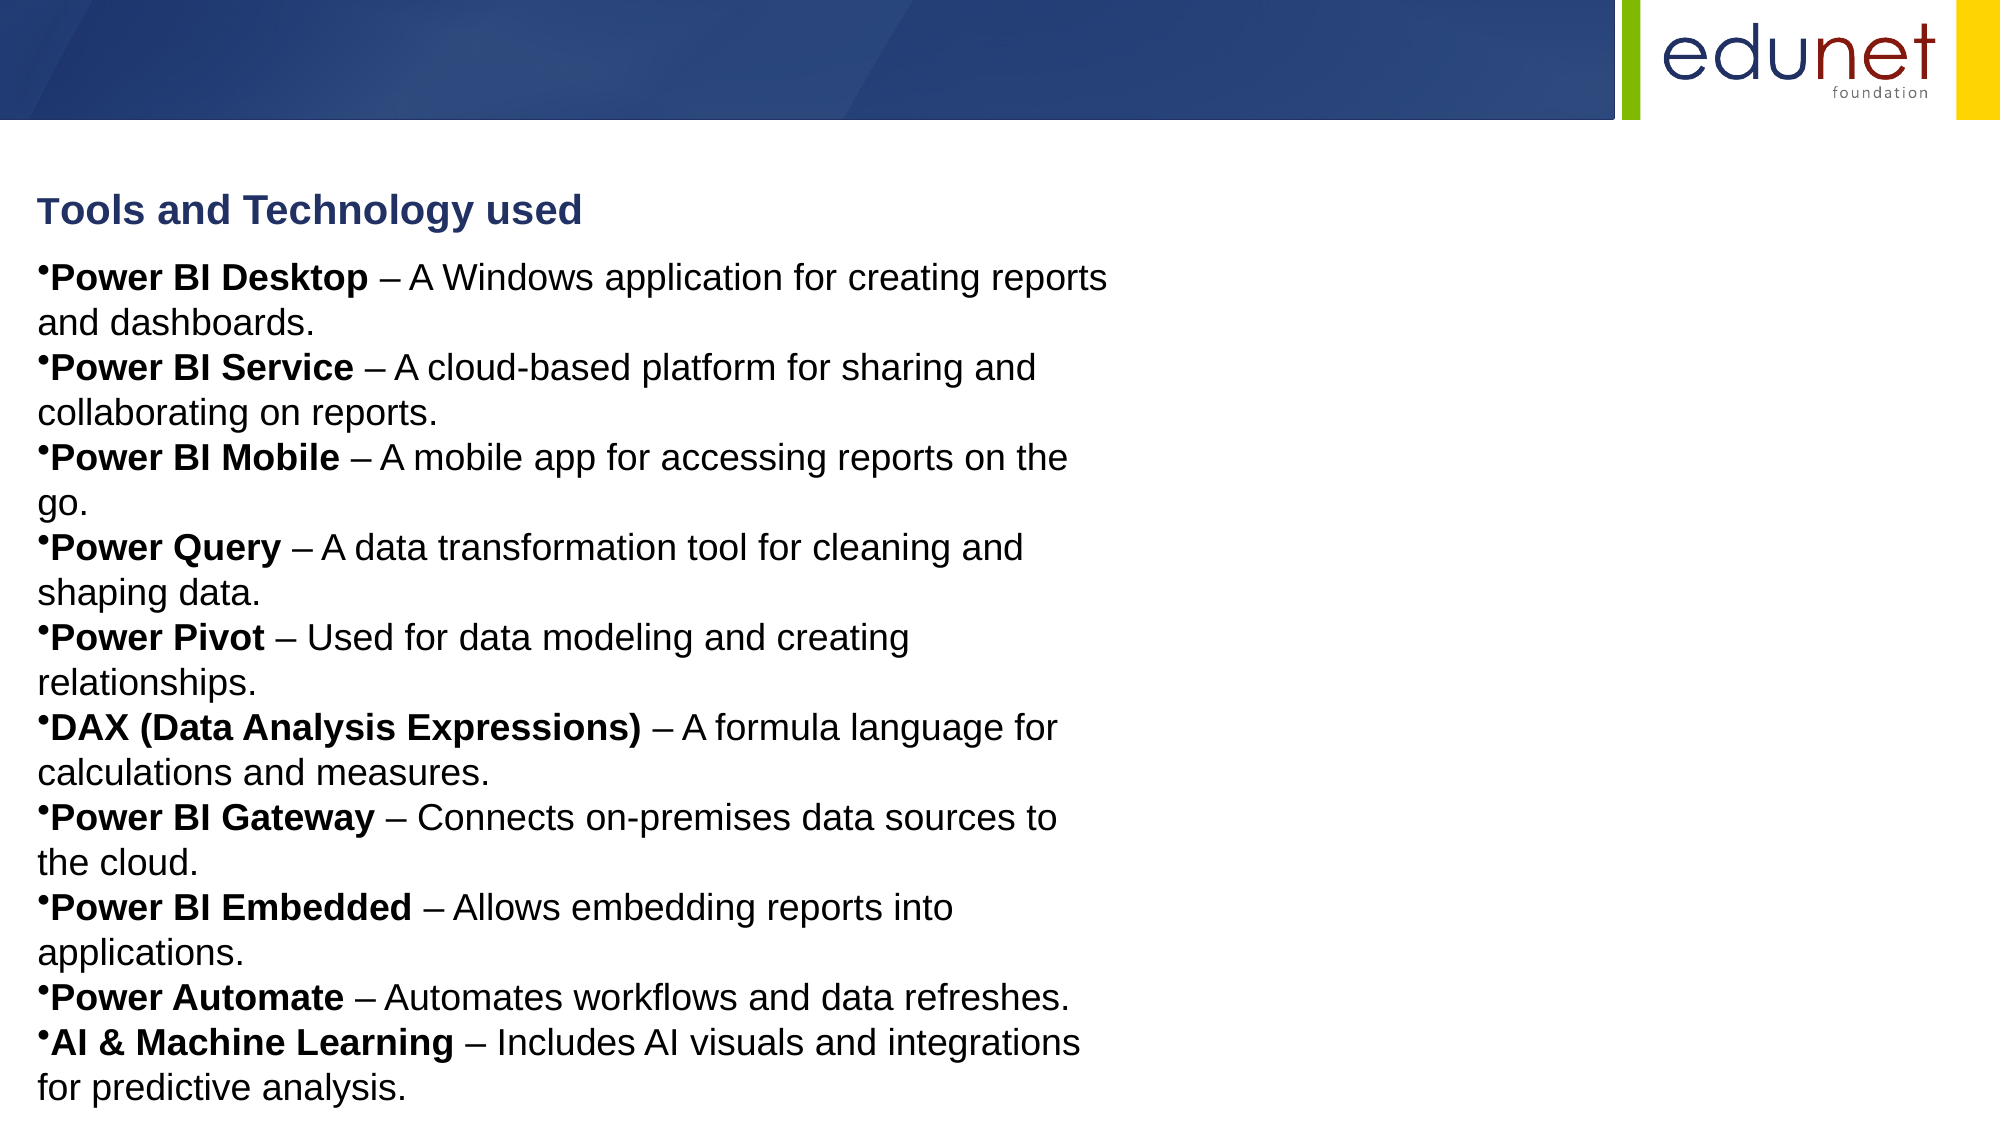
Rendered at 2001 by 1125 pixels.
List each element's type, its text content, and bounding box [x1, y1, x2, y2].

text_box Power BI Desktop – A Windows application for creating reports and dashboards. Power BI Service – A cloud-based platform for sharing and collaborating on reports. Power BI Mobile – A mobile app for accessing reports on the go. Power Query – A data transformation tool for cleaning and shaping data. Power Pivot – Used for data modeling and creating relationships. DAX (Data Analysis Expressions) – A formula language for calculations and measures. Power BI Gateway – Connects on-premises data sources to the cloud. Power BI Embedded – Allows embedding reports into applications. Power Automate – Automates workflows and data refreshes. AI & Machine Learning – Includes AI visuals and integrations for predictive analysis. [22, 245, 1129, 1115]
text_box Tools and Technology used [22, 175, 1024, 240]
picture [1652, 12, 1948, 108]
